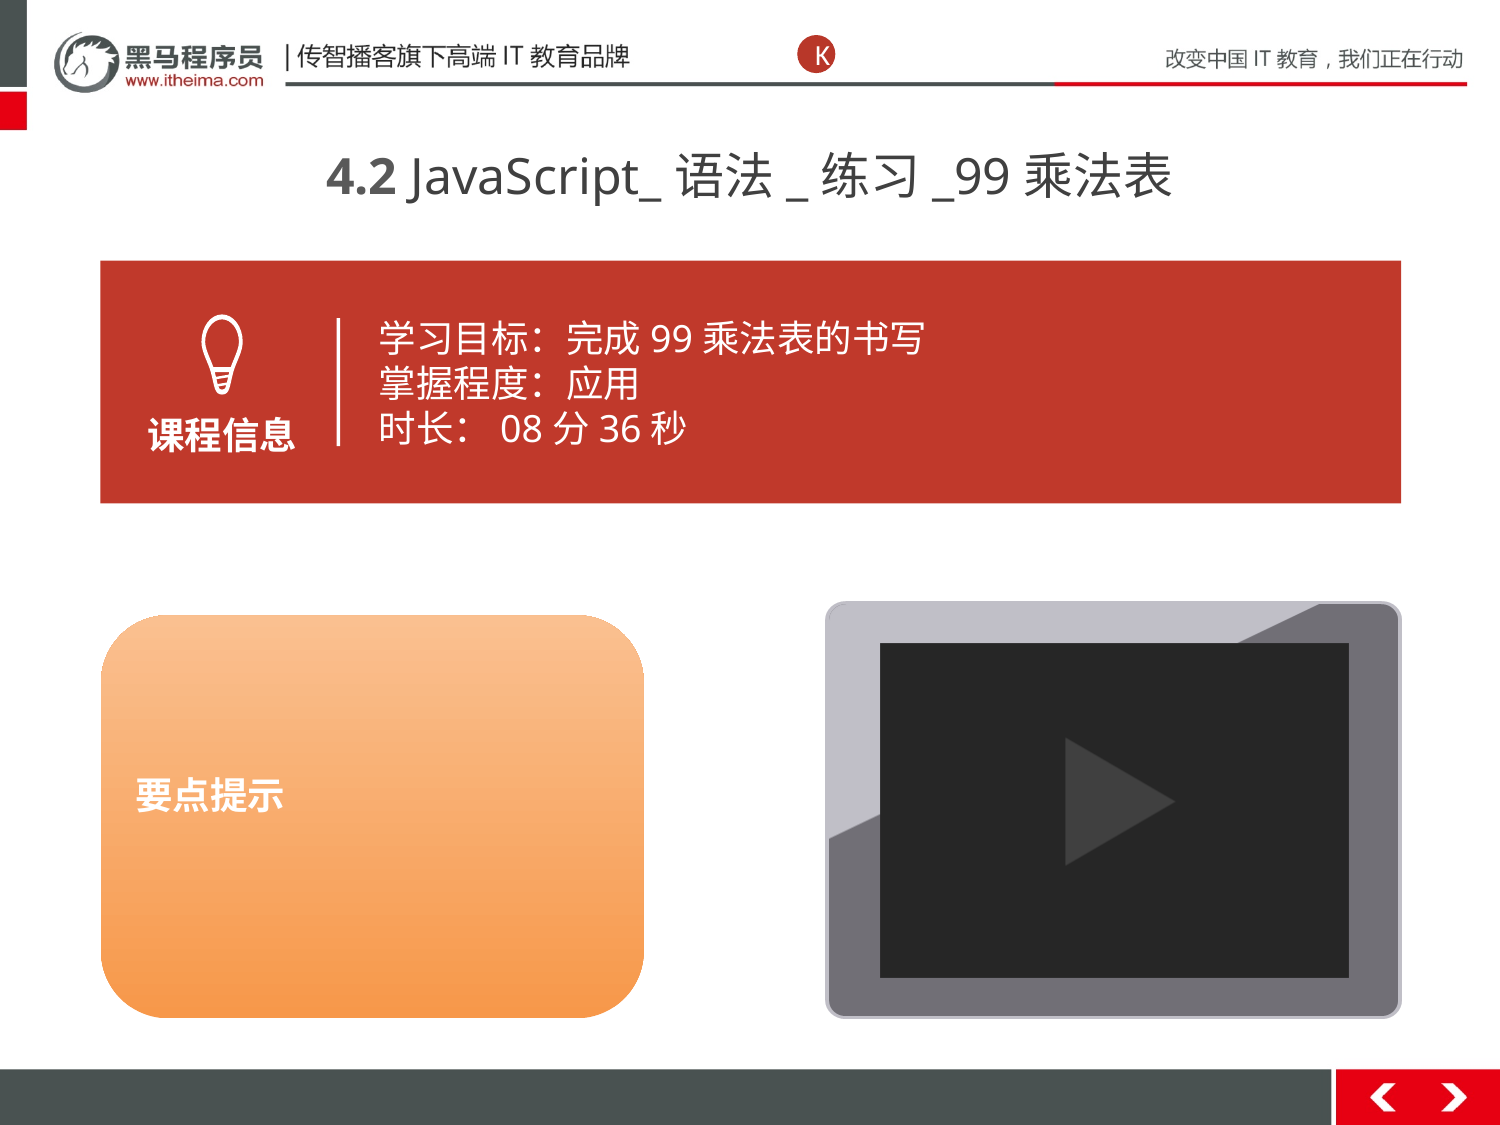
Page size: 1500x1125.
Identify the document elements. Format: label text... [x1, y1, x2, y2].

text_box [130, 314, 314, 466]
text_box 学习目标：完成99乘法表的书写 掌握程度：应用 时长：08分36秒 [364, 307, 1258, 458]
picture [0, 209, 1500, 1125]
text_box 要点提示 [100, 615, 644, 1019]
text_box [335, 316, 342, 448]
text_box K [795, 32, 838, 76]
text_box 4.2 JavaScript_语法_练习_99乘法表 [0, 137, 1500, 209]
text_box [98, 258, 1403, 505]
picture [0, 0, 1500, 137]
